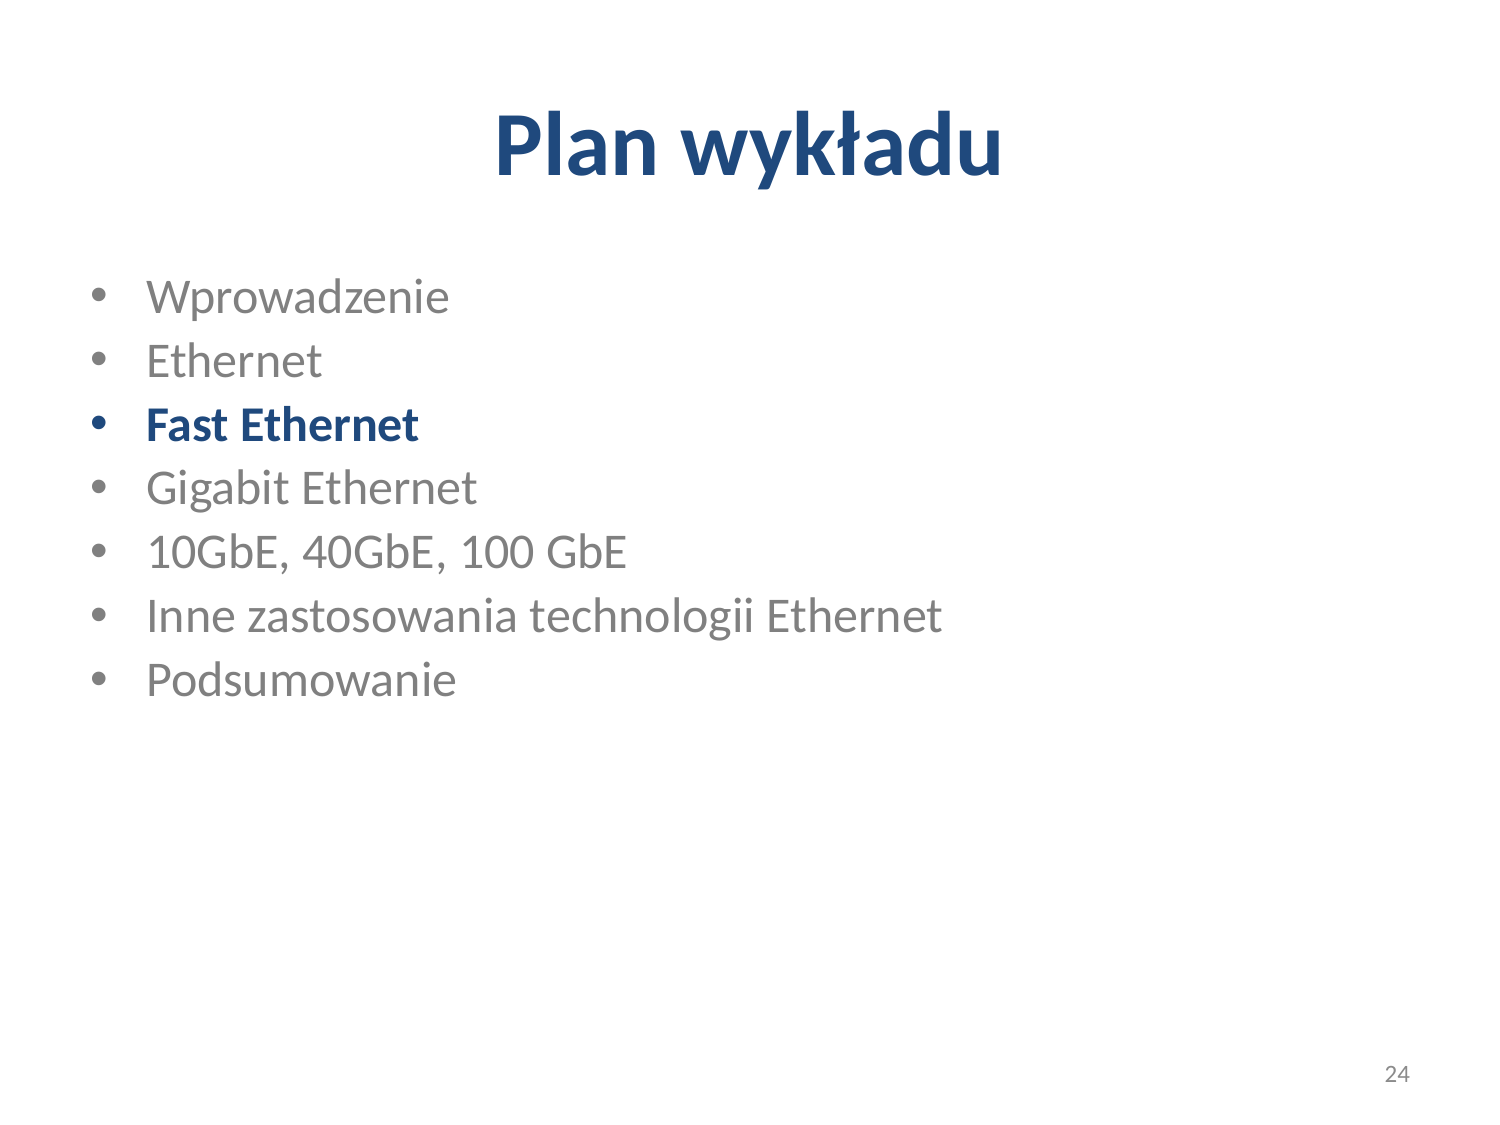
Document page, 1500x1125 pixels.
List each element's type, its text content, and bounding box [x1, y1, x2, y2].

title Plan wykładu [75, 45, 1425, 233]
slide_number 24 [1074, 1042, 1425, 1103]
list Wprowadzenie Ethernet Fast Ethernet Gigabit Ethernet 10GbE, 40GbE, 100 GbE Inne zastosowania technologii Ethernet Podsumowanie [75, 262, 1425, 1005]
